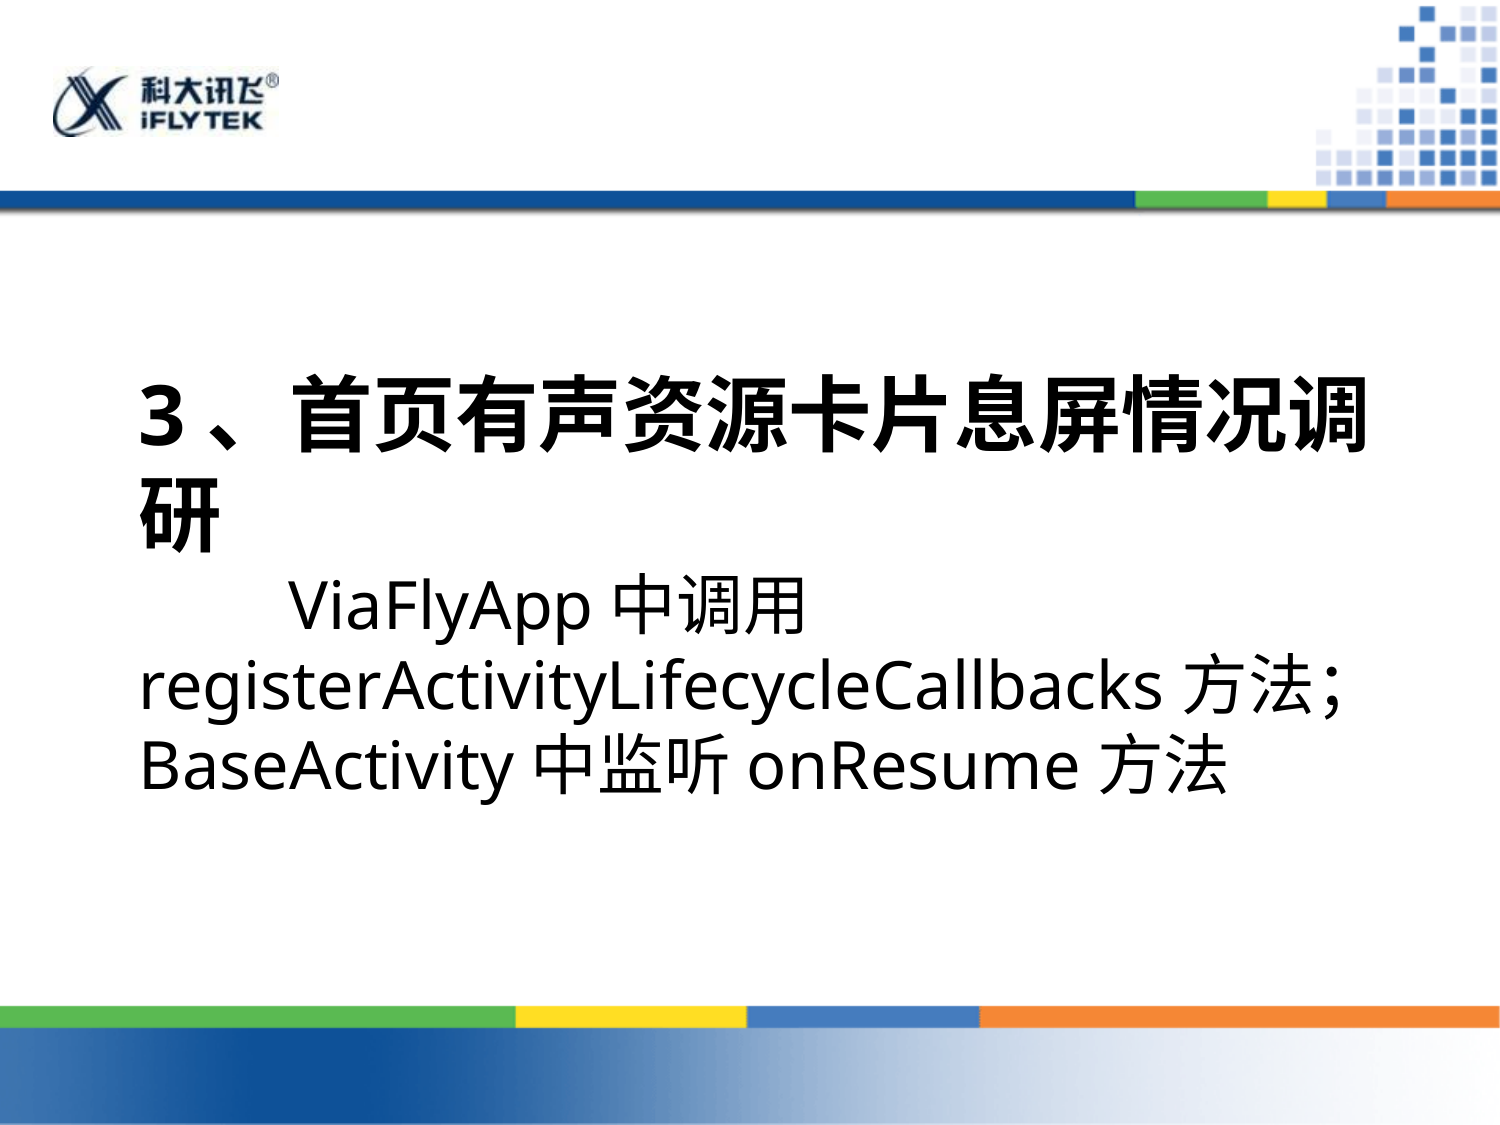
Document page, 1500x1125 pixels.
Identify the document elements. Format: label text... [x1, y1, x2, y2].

text_box 3、首页有声资源卡片息屏情况调研 ViaFlyApp中调用registerActivityLifecycleCallbacks方法；BaseActivity中监听onResume方法 [123, 275, 1435, 810]
picture [0, 0, 1500, 1125]
